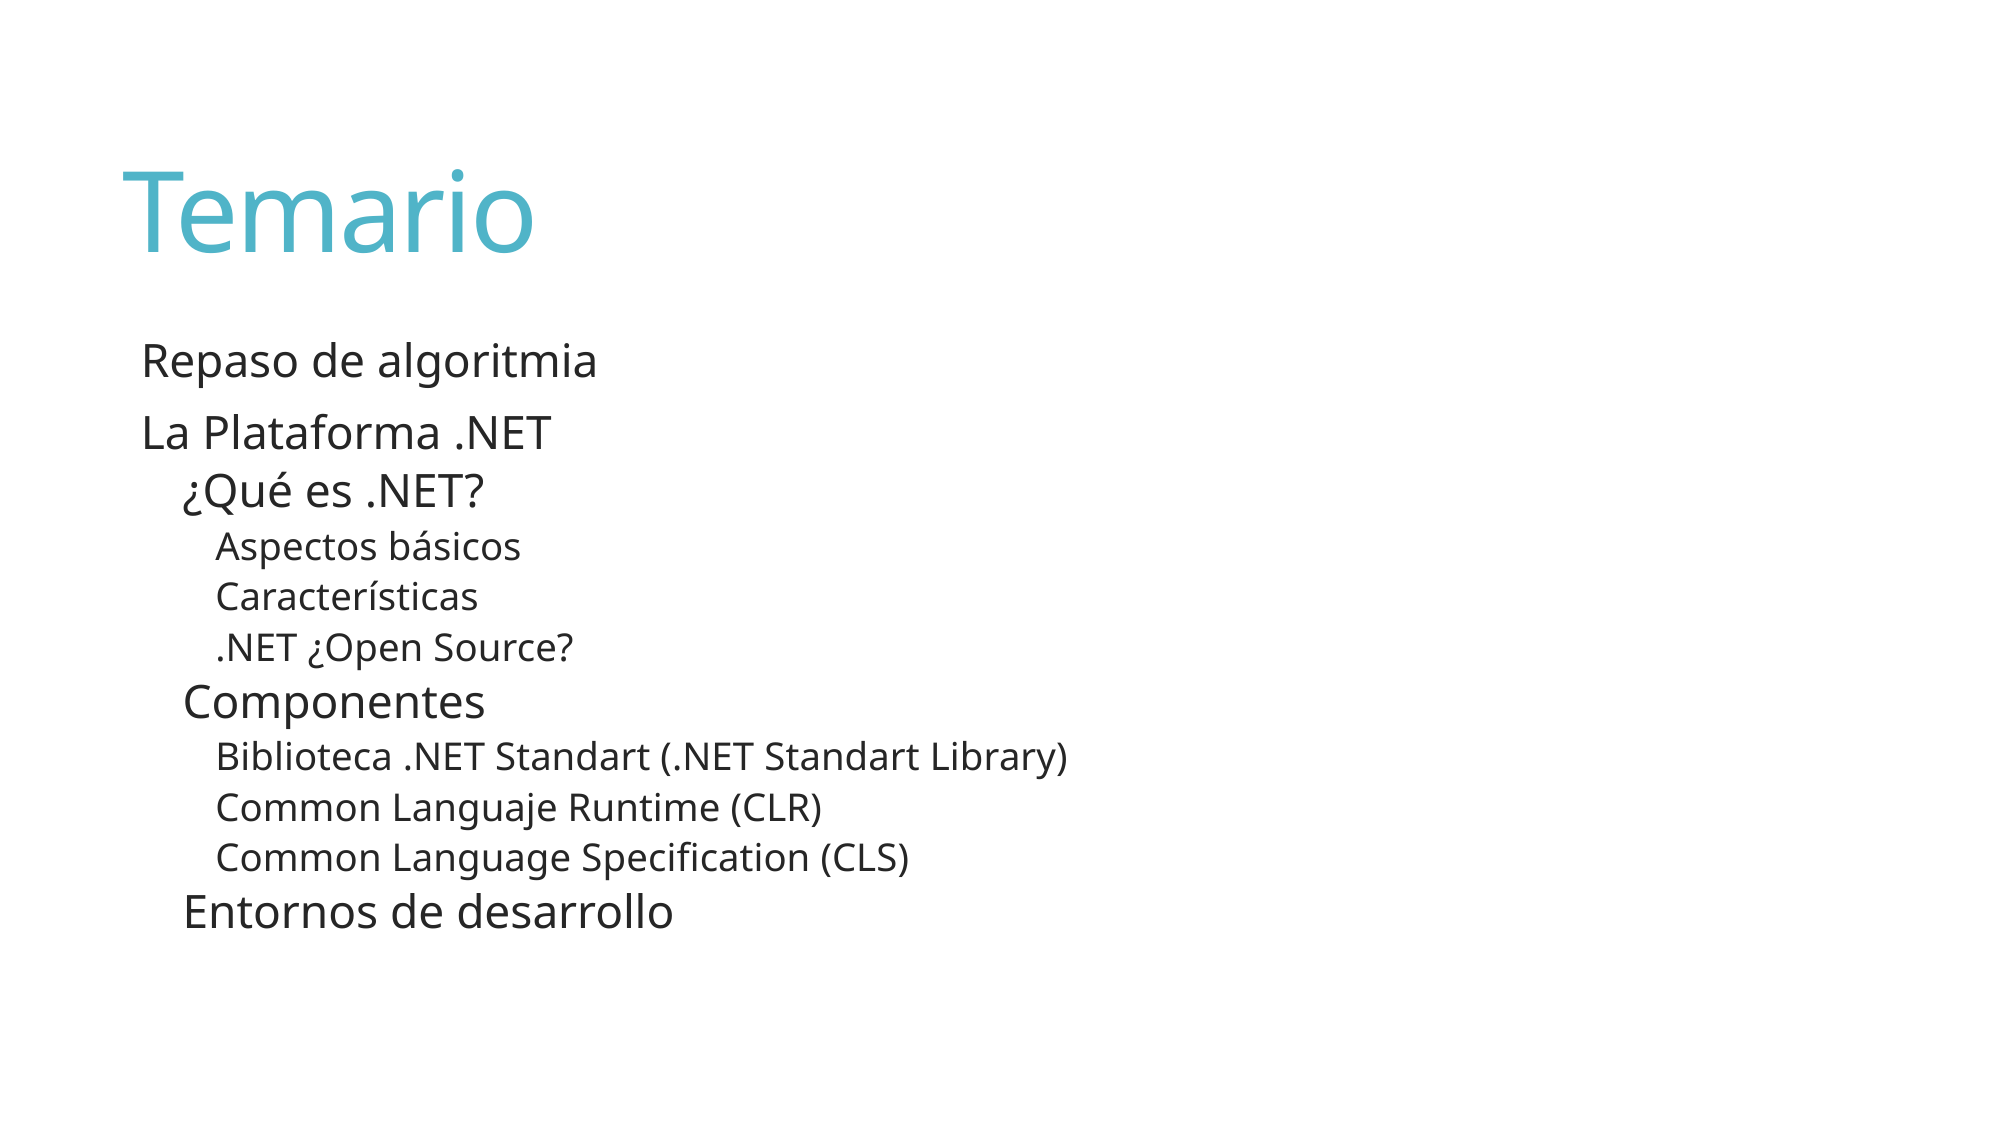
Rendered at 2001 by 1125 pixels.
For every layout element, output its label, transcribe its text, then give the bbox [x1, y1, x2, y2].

title Temario [107, 81, 1875, 354]
list Repaso de algoritmia La Plataforma .NET ¿Qué es .NET? Aspectos básicos Características .NET ¿Open Source? Componentes Biblioteca .NET Standart (.NET Standart Library) Common Languaje Runtime (CLR) Common Language Specification (CLS) Entornos de desarrollo [111, 332, 1876, 948]
